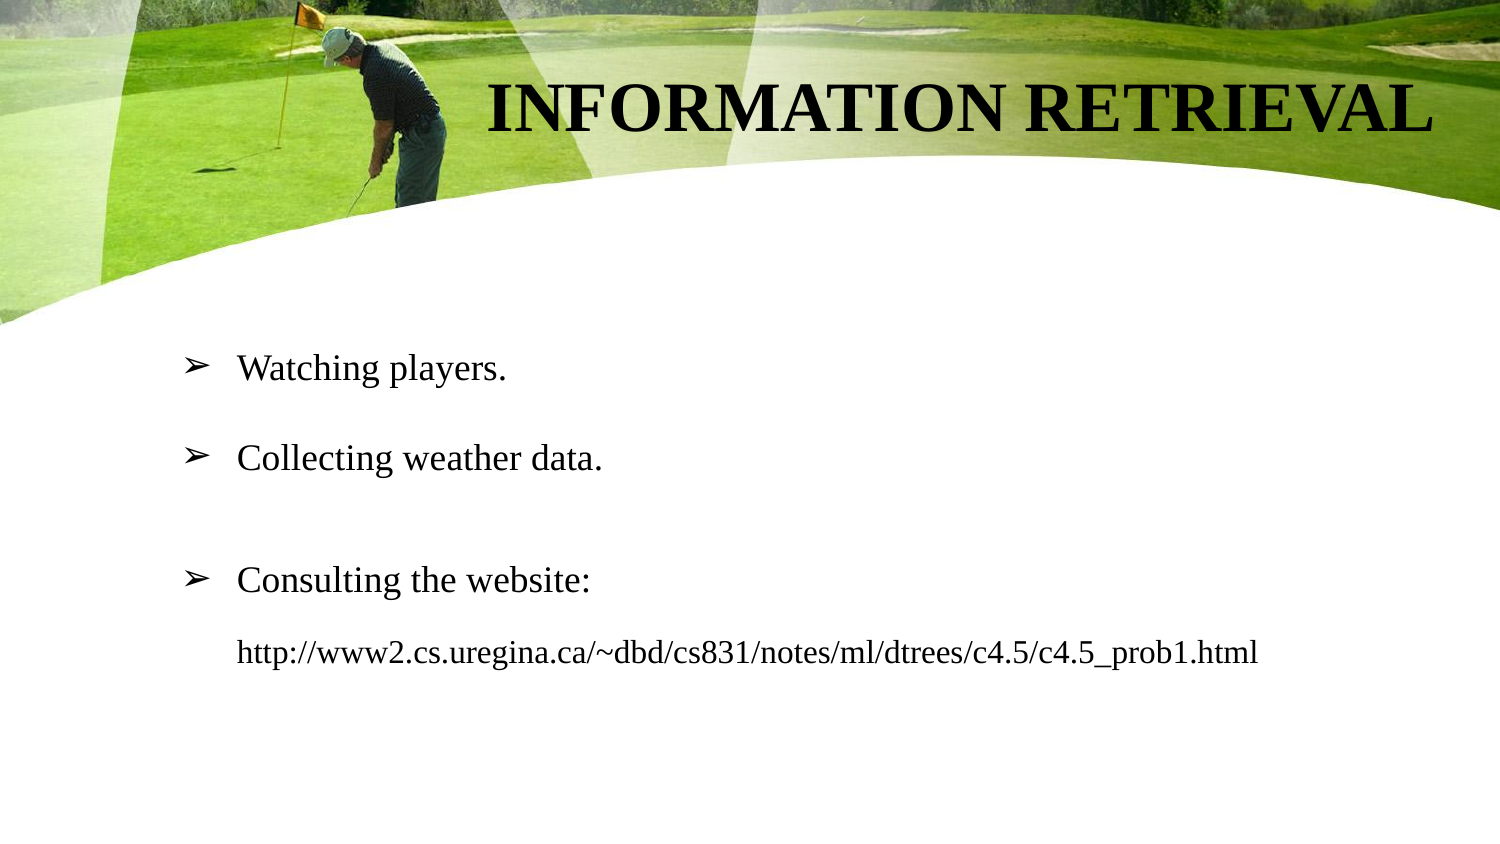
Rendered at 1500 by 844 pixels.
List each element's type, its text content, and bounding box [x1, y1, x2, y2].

picture [0, 0, 1500, 844]
text_box Watching players. Collecting weather data. Consulting the website: http://www2.cs.uregina.ca/~dbd/cs831/notes/ml/dtrees/c4.5/c4.5_prob1.html [146, 292, 1395, 694]
text_box INFORMATION RETRIEVAL [448, 46, 1475, 187]
